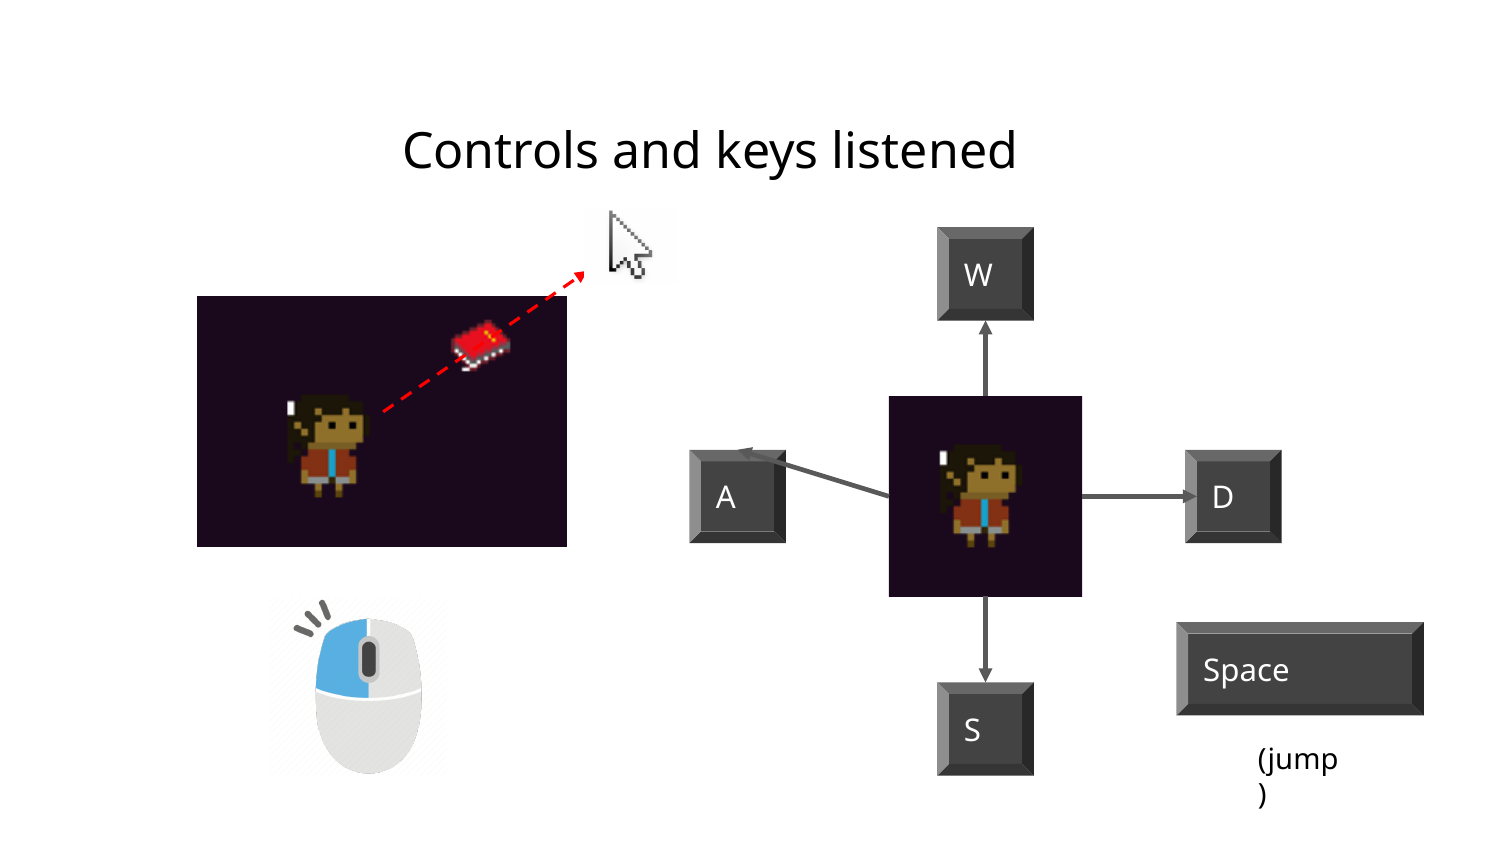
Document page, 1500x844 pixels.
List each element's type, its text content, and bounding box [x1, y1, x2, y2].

title Controls and keys listened [119, 69, 1302, 194]
picture [584, 209, 677, 284]
text_box A [689, 449, 786, 544]
text_box W [937, 227, 1034, 321]
picture [267, 596, 448, 777]
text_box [382, 270, 588, 412]
text_box S [937, 682, 1034, 776]
text_box Space [1176, 622, 1424, 716]
picture [196, 296, 568, 548]
picture [888, 396, 1083, 597]
text_box (jump) [1242, 725, 1358, 800]
text_box D [1185, 449, 1282, 544]
